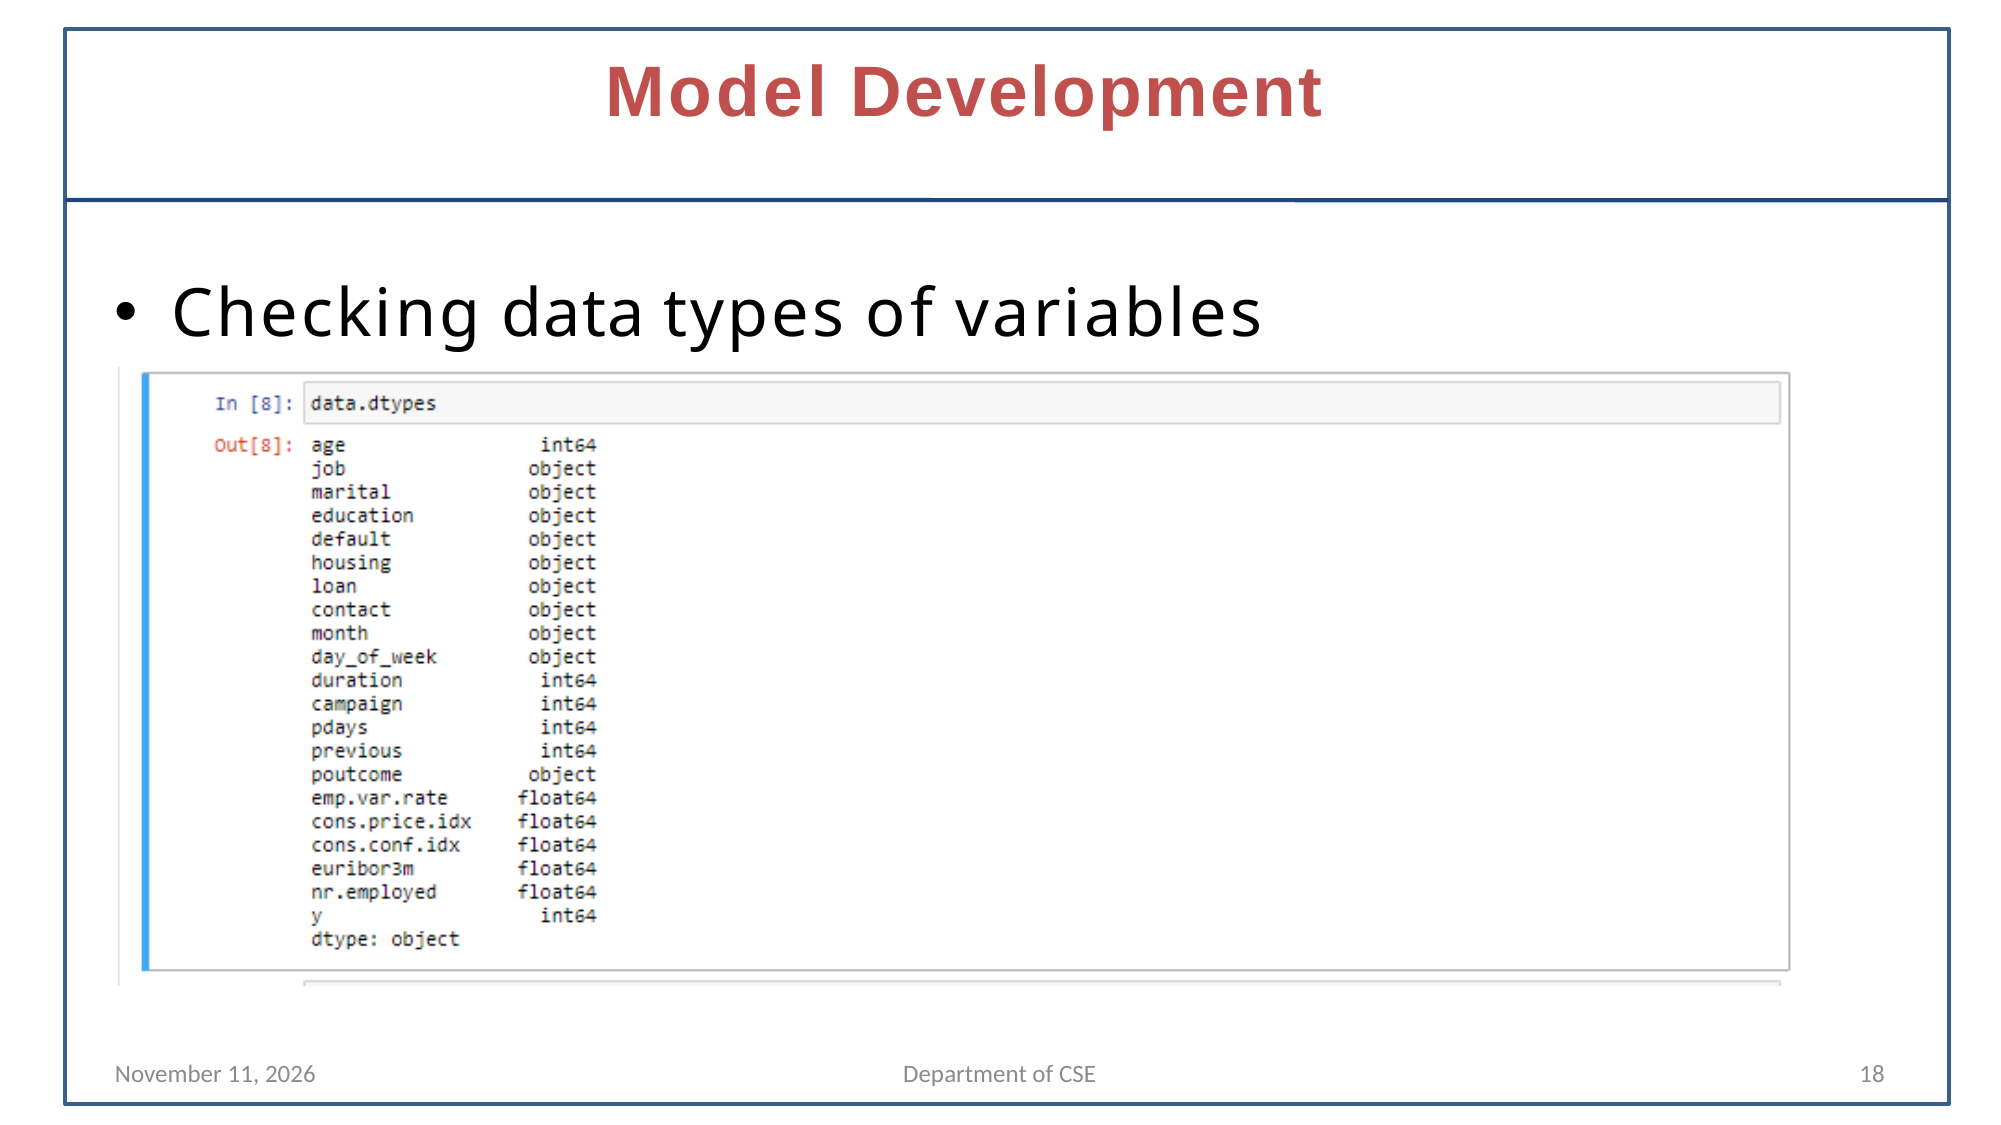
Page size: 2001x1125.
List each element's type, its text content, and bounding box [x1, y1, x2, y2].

slide_number 18 [1433, 1042, 1900, 1103]
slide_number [99, 1042, 567, 1103]
picture [118, 367, 1813, 986]
footer Department of CSE [683, 1042, 1317, 1103]
list Checking data types of variables [99, 262, 1900, 1005]
title Model Development [65, 37, 1866, 225]
